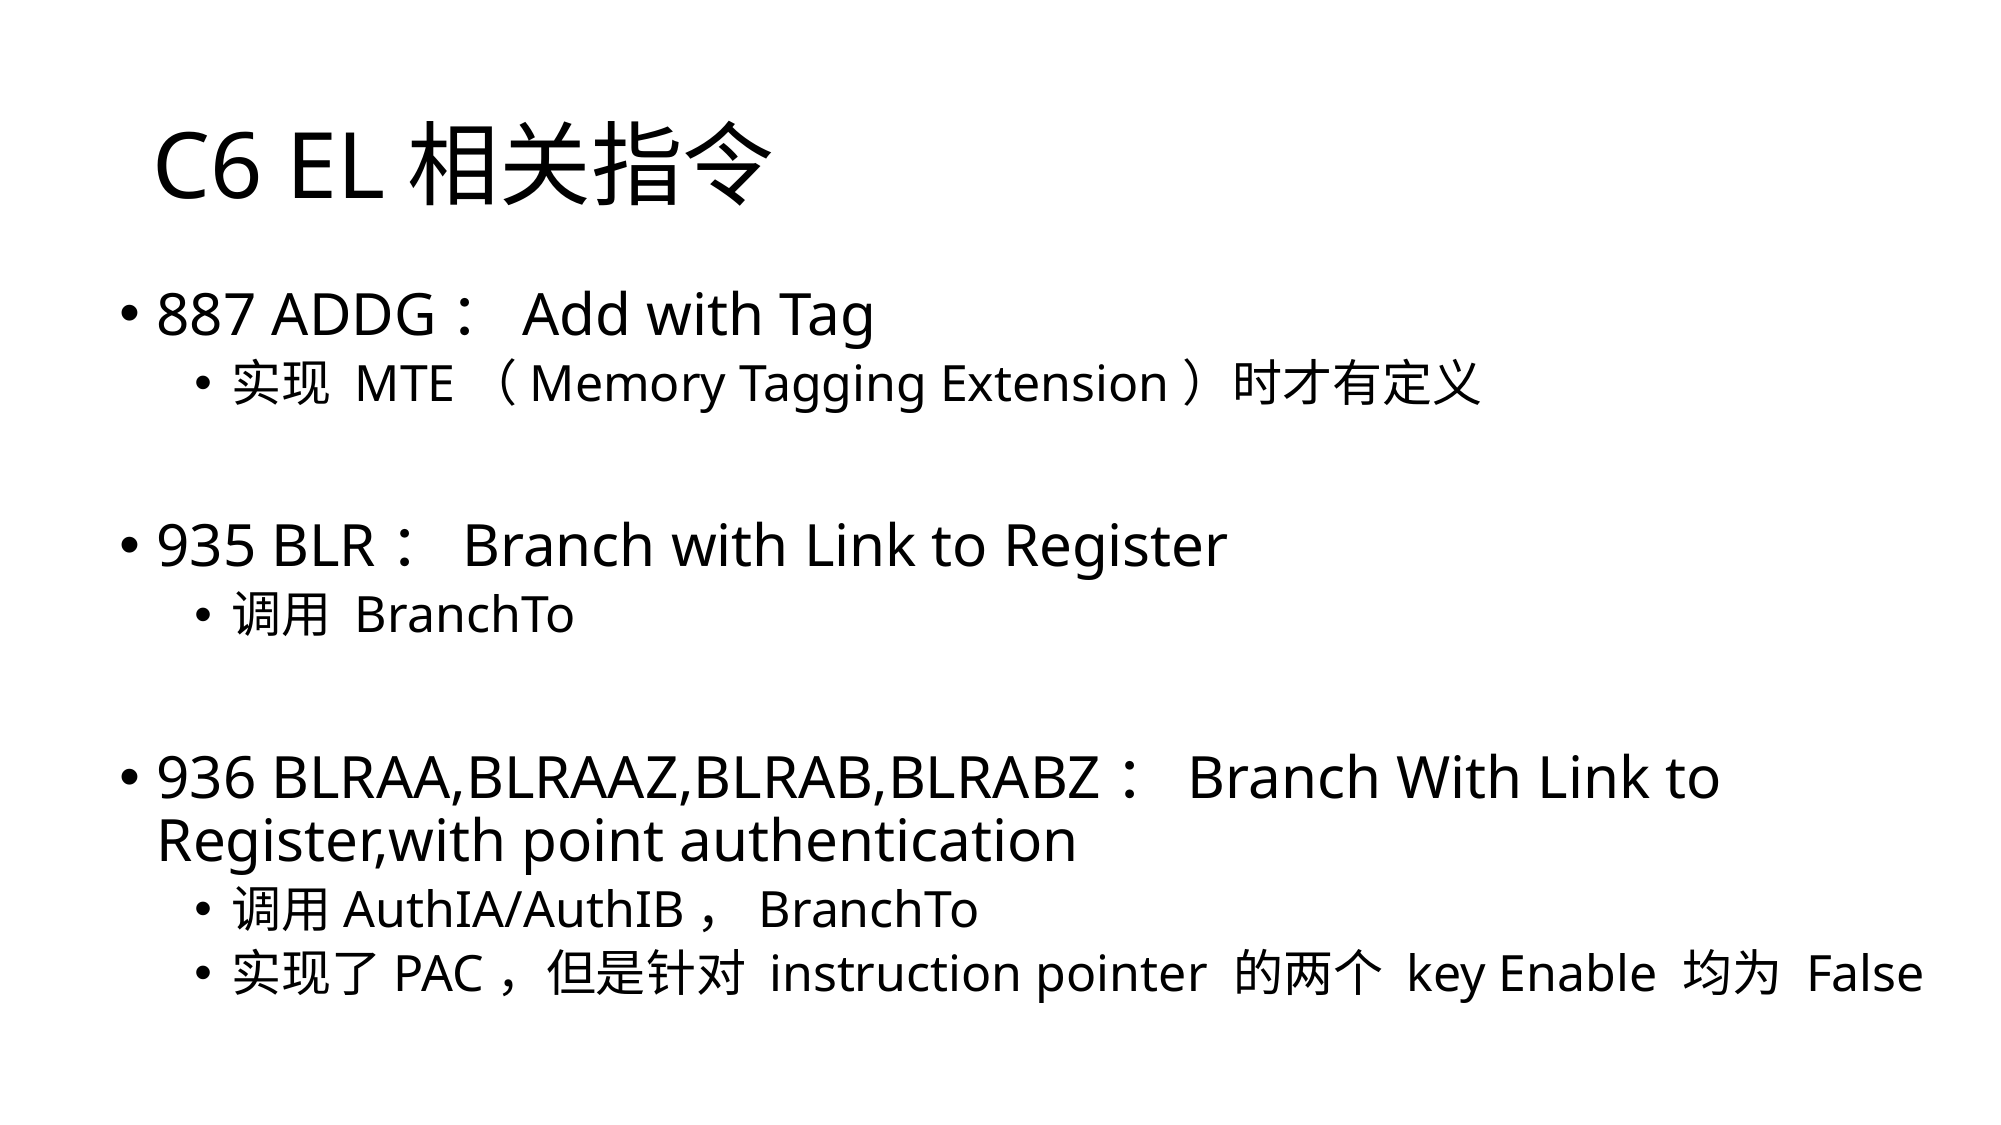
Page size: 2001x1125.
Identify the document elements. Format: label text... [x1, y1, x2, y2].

title C6 EL相关指令 [137, 59, 1863, 277]
list 887 ADDG：Add with Tag 实现 MTE（Memory Tagging Extension）时才有定义 935 BLR：Branch with Link to Register 调用 BranchTo 936 BLRAA,BLRAAZ,BLRAB,BLRABZ：Branch With Link to Register,with point authentication 调用AuthIA/AuthIB，BranchTo 实现了PAC，但是针对 instruction pointer 的两个 key Enable 均为 False [104, 277, 2000, 1044]
